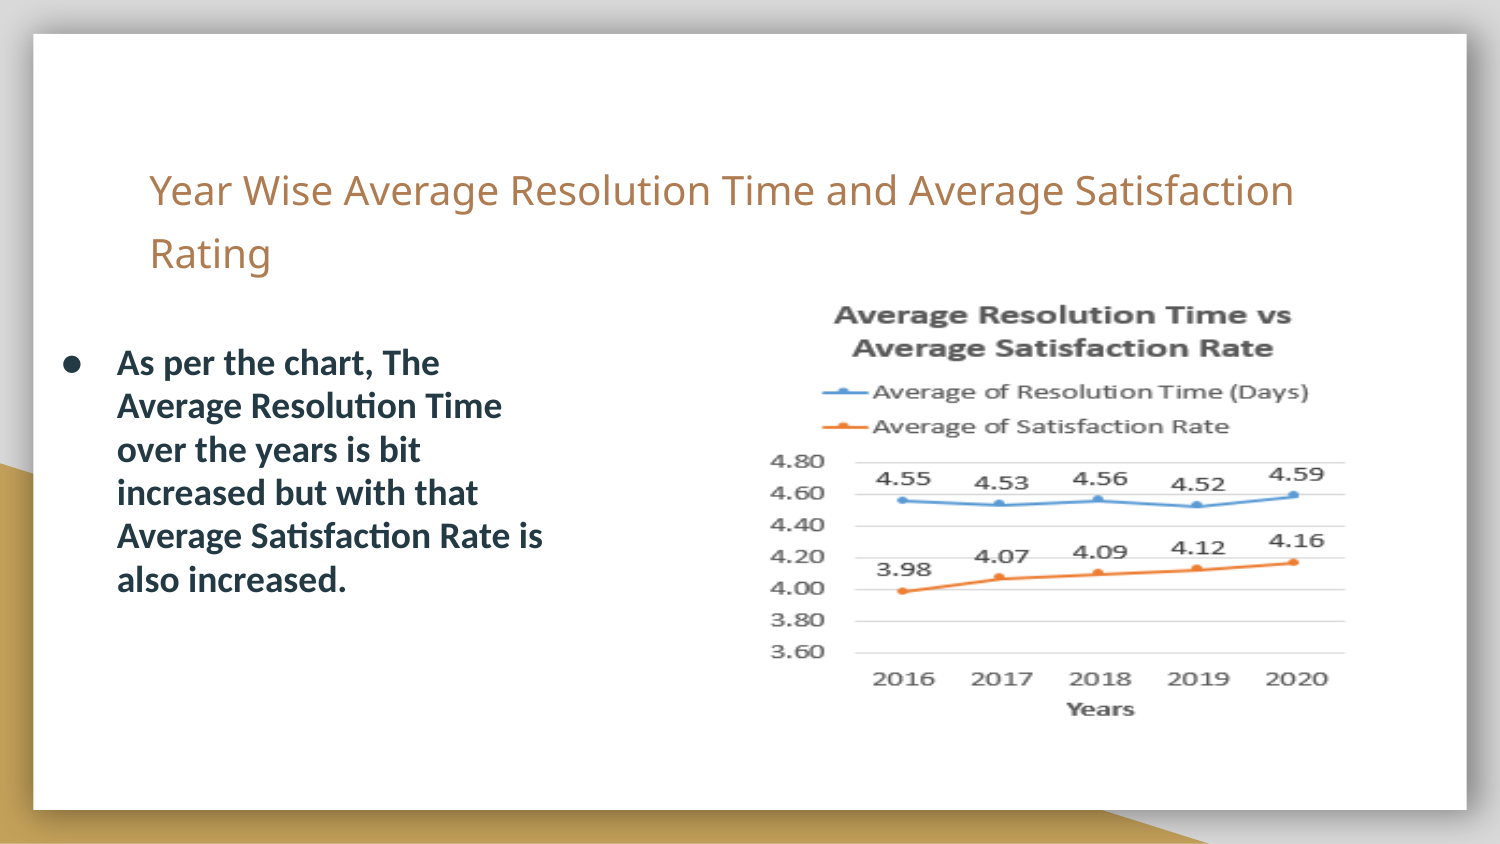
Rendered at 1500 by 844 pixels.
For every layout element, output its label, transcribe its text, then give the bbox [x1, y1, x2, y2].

title Year Wise Average Resolution Time and Average Satisfaction Rating [134, 138, 1366, 296]
picture [758, 295, 1366, 729]
list As per the chart, The Average Resolution Time over the years is bit increased but with that Average Satisfaction Rate is also increased. [26, 326, 590, 744]
